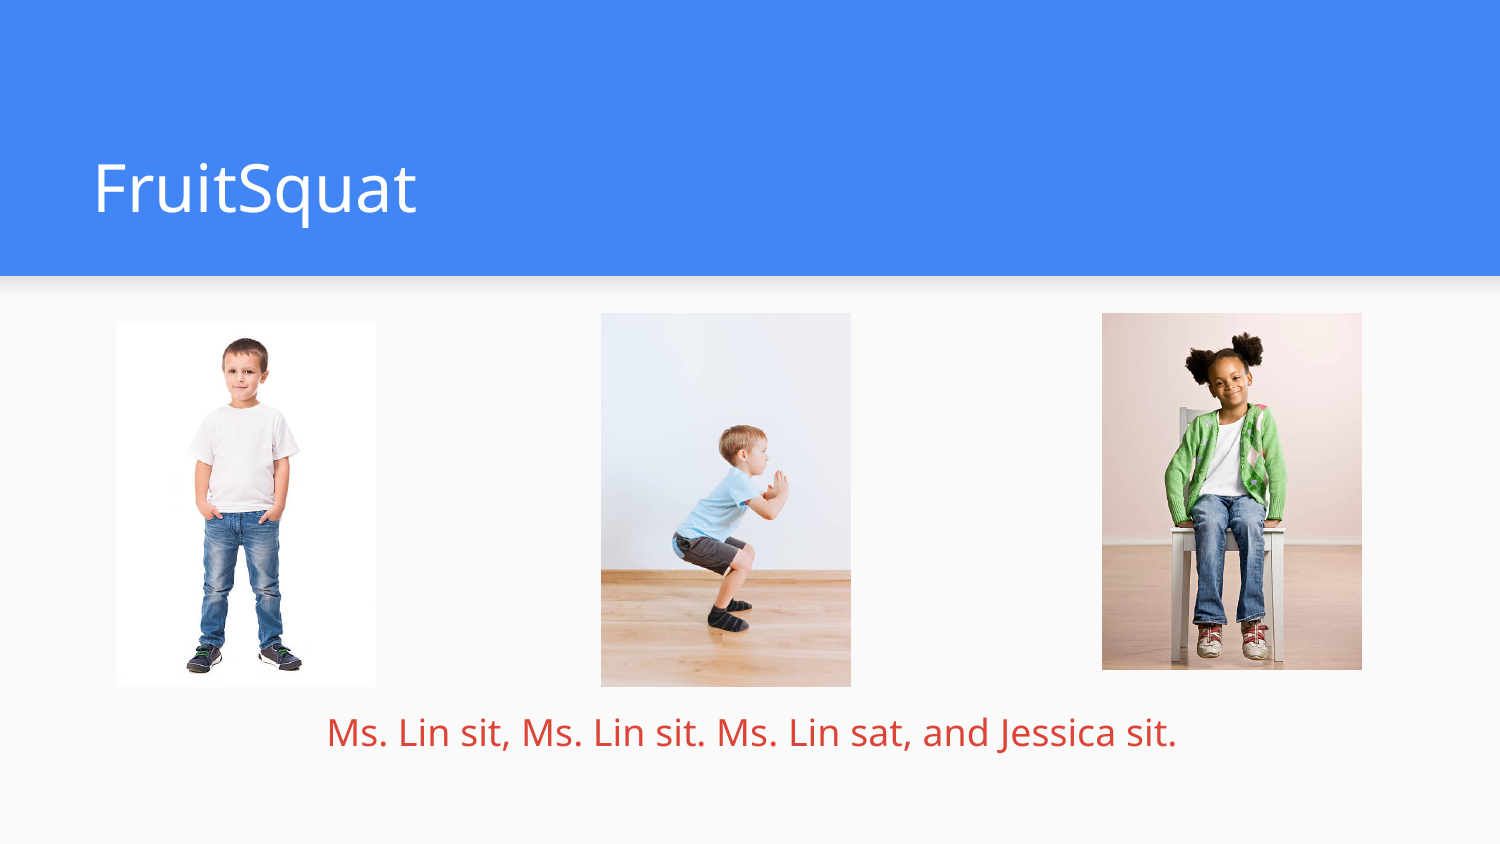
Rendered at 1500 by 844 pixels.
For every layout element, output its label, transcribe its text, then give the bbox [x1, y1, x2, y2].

picture [1102, 312, 1362, 670]
list Ms. Lin sit, Ms. Lin sit. Ms. Lin sat, and Jessica sit. [77, 686, 1427, 760]
picture [116, 320, 376, 687]
picture [601, 312, 852, 687]
title FruitSquat [77, 121, 1427, 248]
